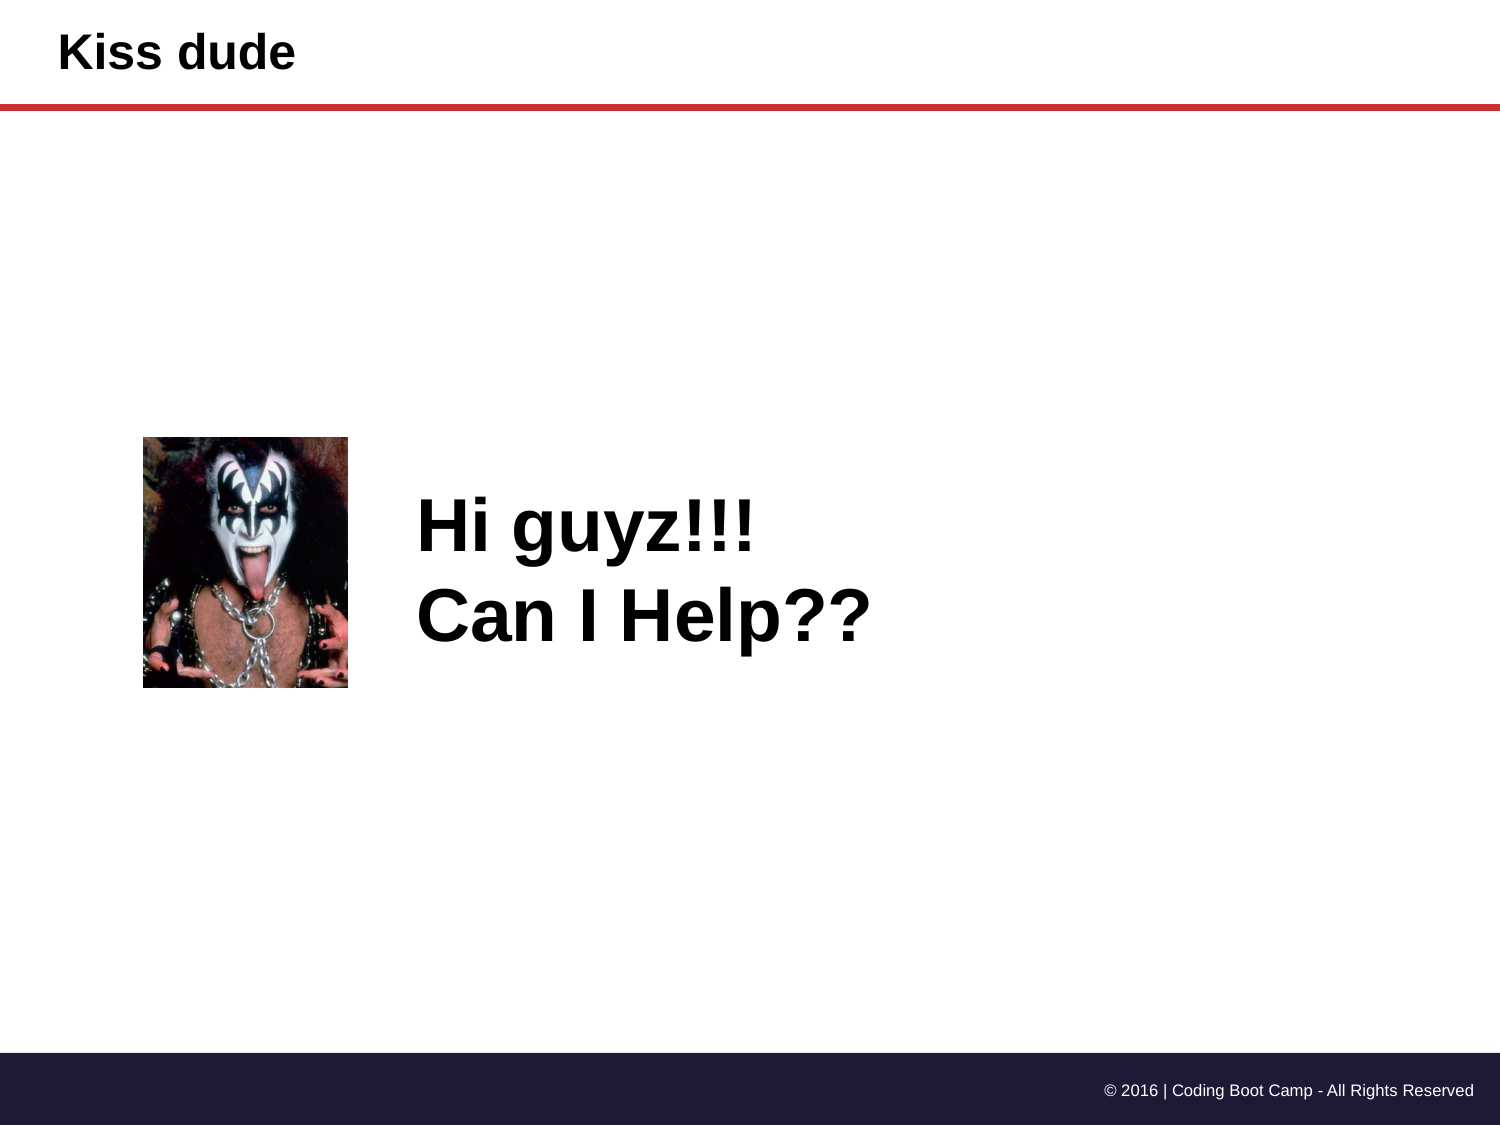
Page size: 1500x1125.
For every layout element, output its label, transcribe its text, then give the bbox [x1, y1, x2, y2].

title Kiss dude [49, 0, 948, 108]
picture [143, 437, 348, 688]
text_box Hi guyz!!! Can I Help?? [408, 468, 1148, 664]
